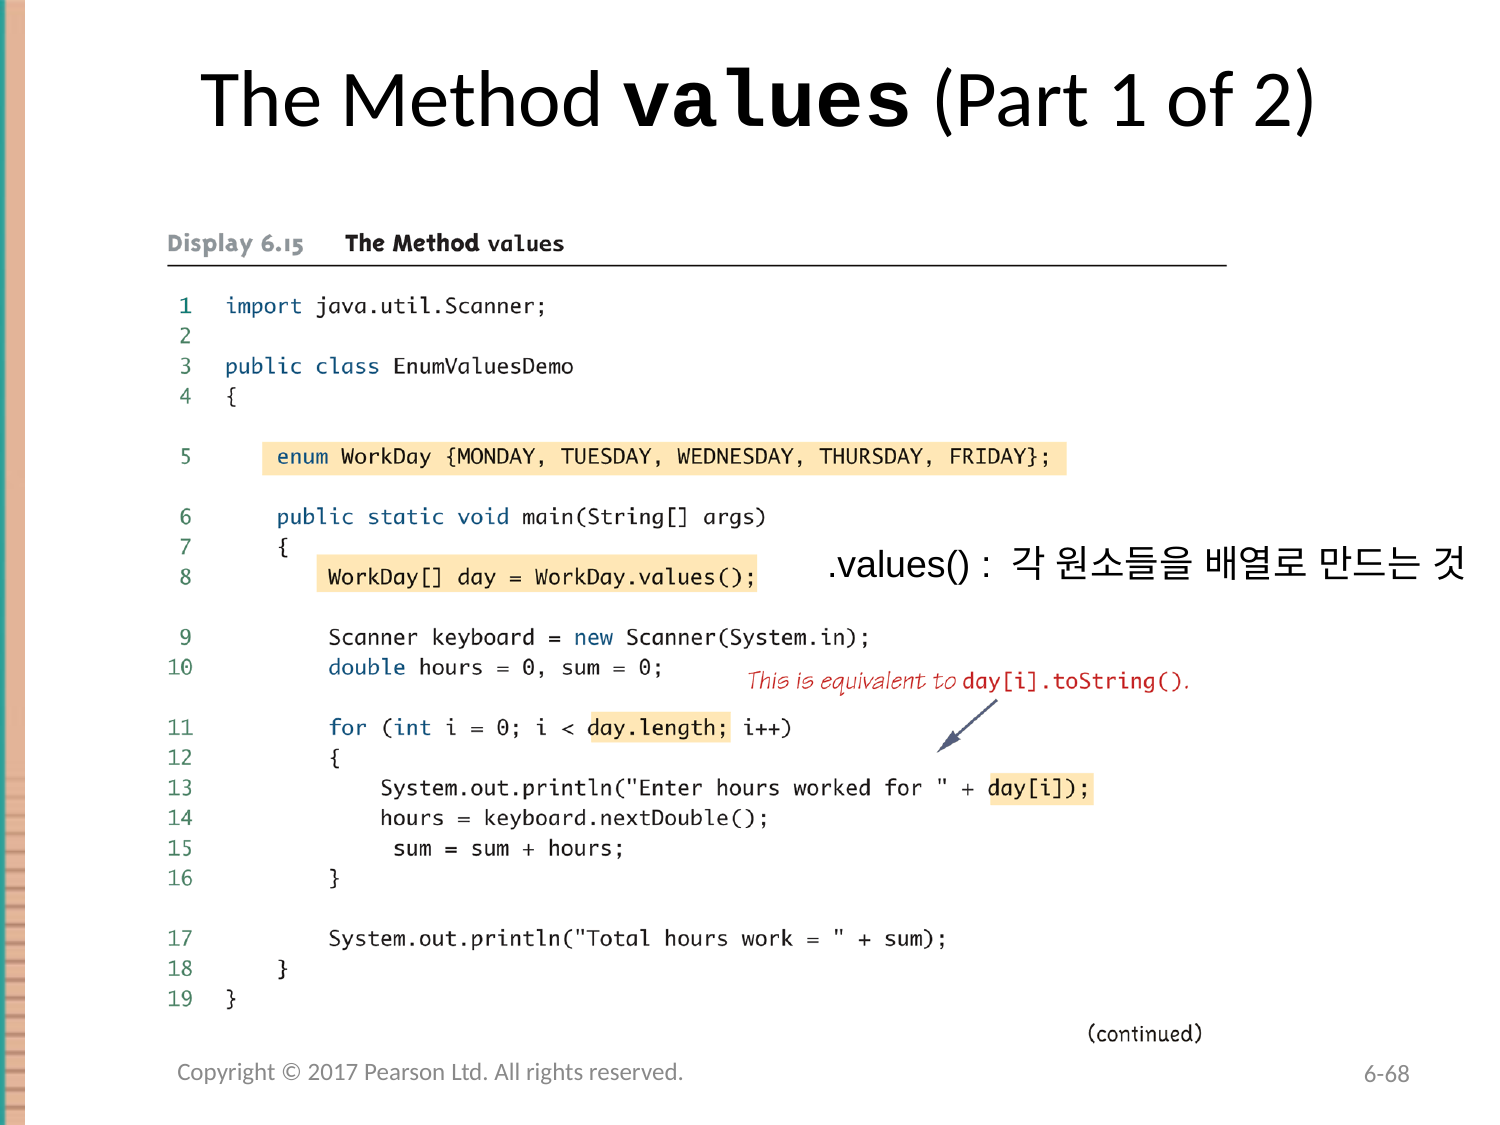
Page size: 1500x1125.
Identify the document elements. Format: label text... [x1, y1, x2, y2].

text_box .values() : 각 원소들을 배열로 만드는 것 [1257, 532, 1500, 592]
slide_number 6-68 [1074, 1042, 1425, 1103]
title The Method values (Part 1 of 2) [140, 0, 1379, 188]
footer Copyright © 2017 Pearson Ltd. All rights reserved. [75, 1040, 788, 1100]
picture [140, 227, 1254, 1045]
picture [0, 0, 25, 1125]
